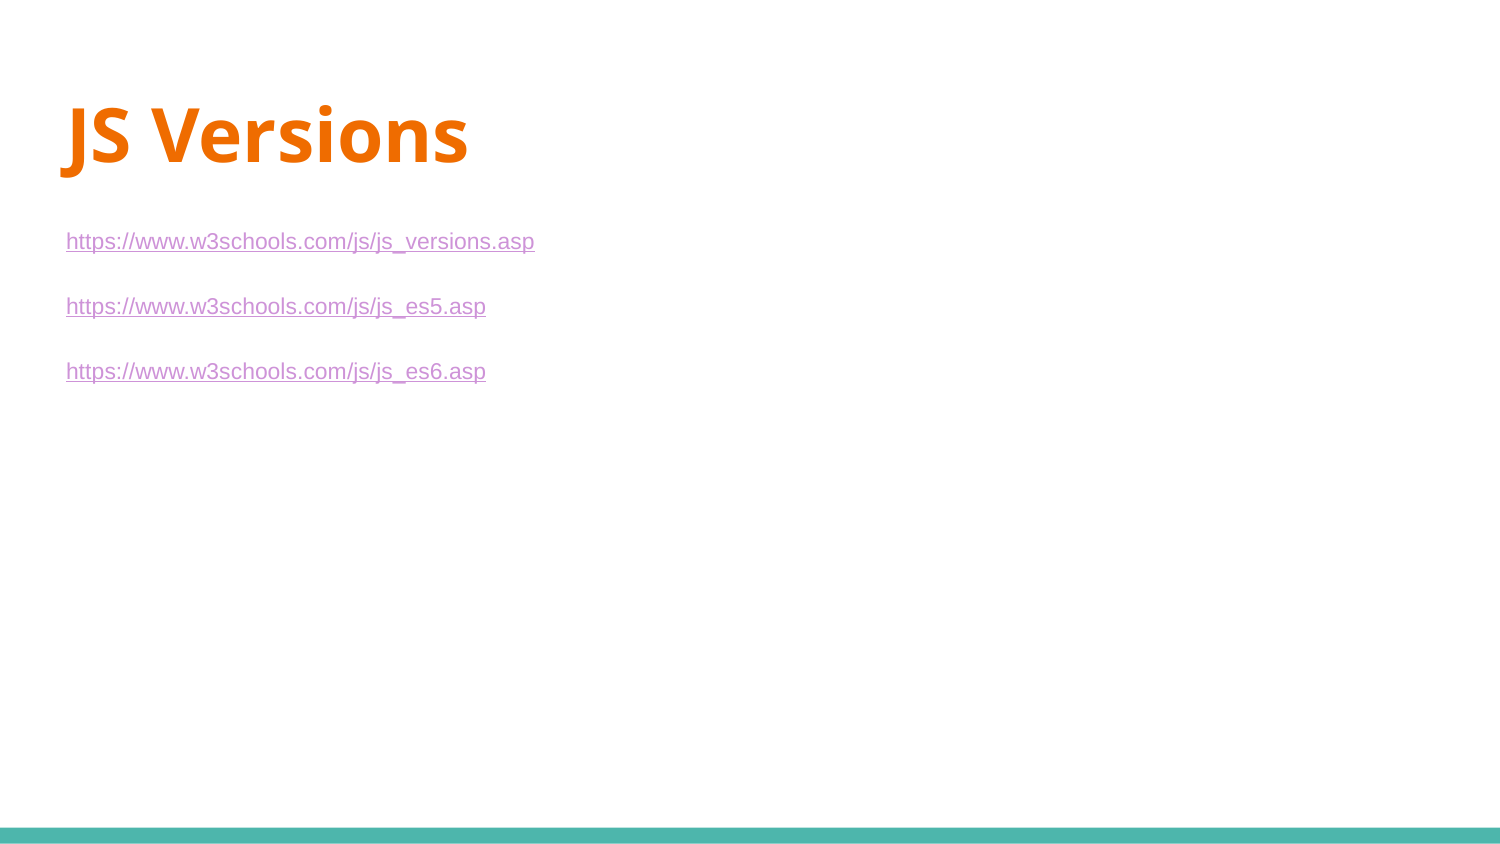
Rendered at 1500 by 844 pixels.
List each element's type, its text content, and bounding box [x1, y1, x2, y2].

list https://www.w3schools.com/js/js_versions.asp https://www.w3schools.com/js/js_es5.asp https://www.w3schools.com/js/js_es6.asp [51, 207, 1449, 750]
title JS Versions [51, 72, 1449, 189]
